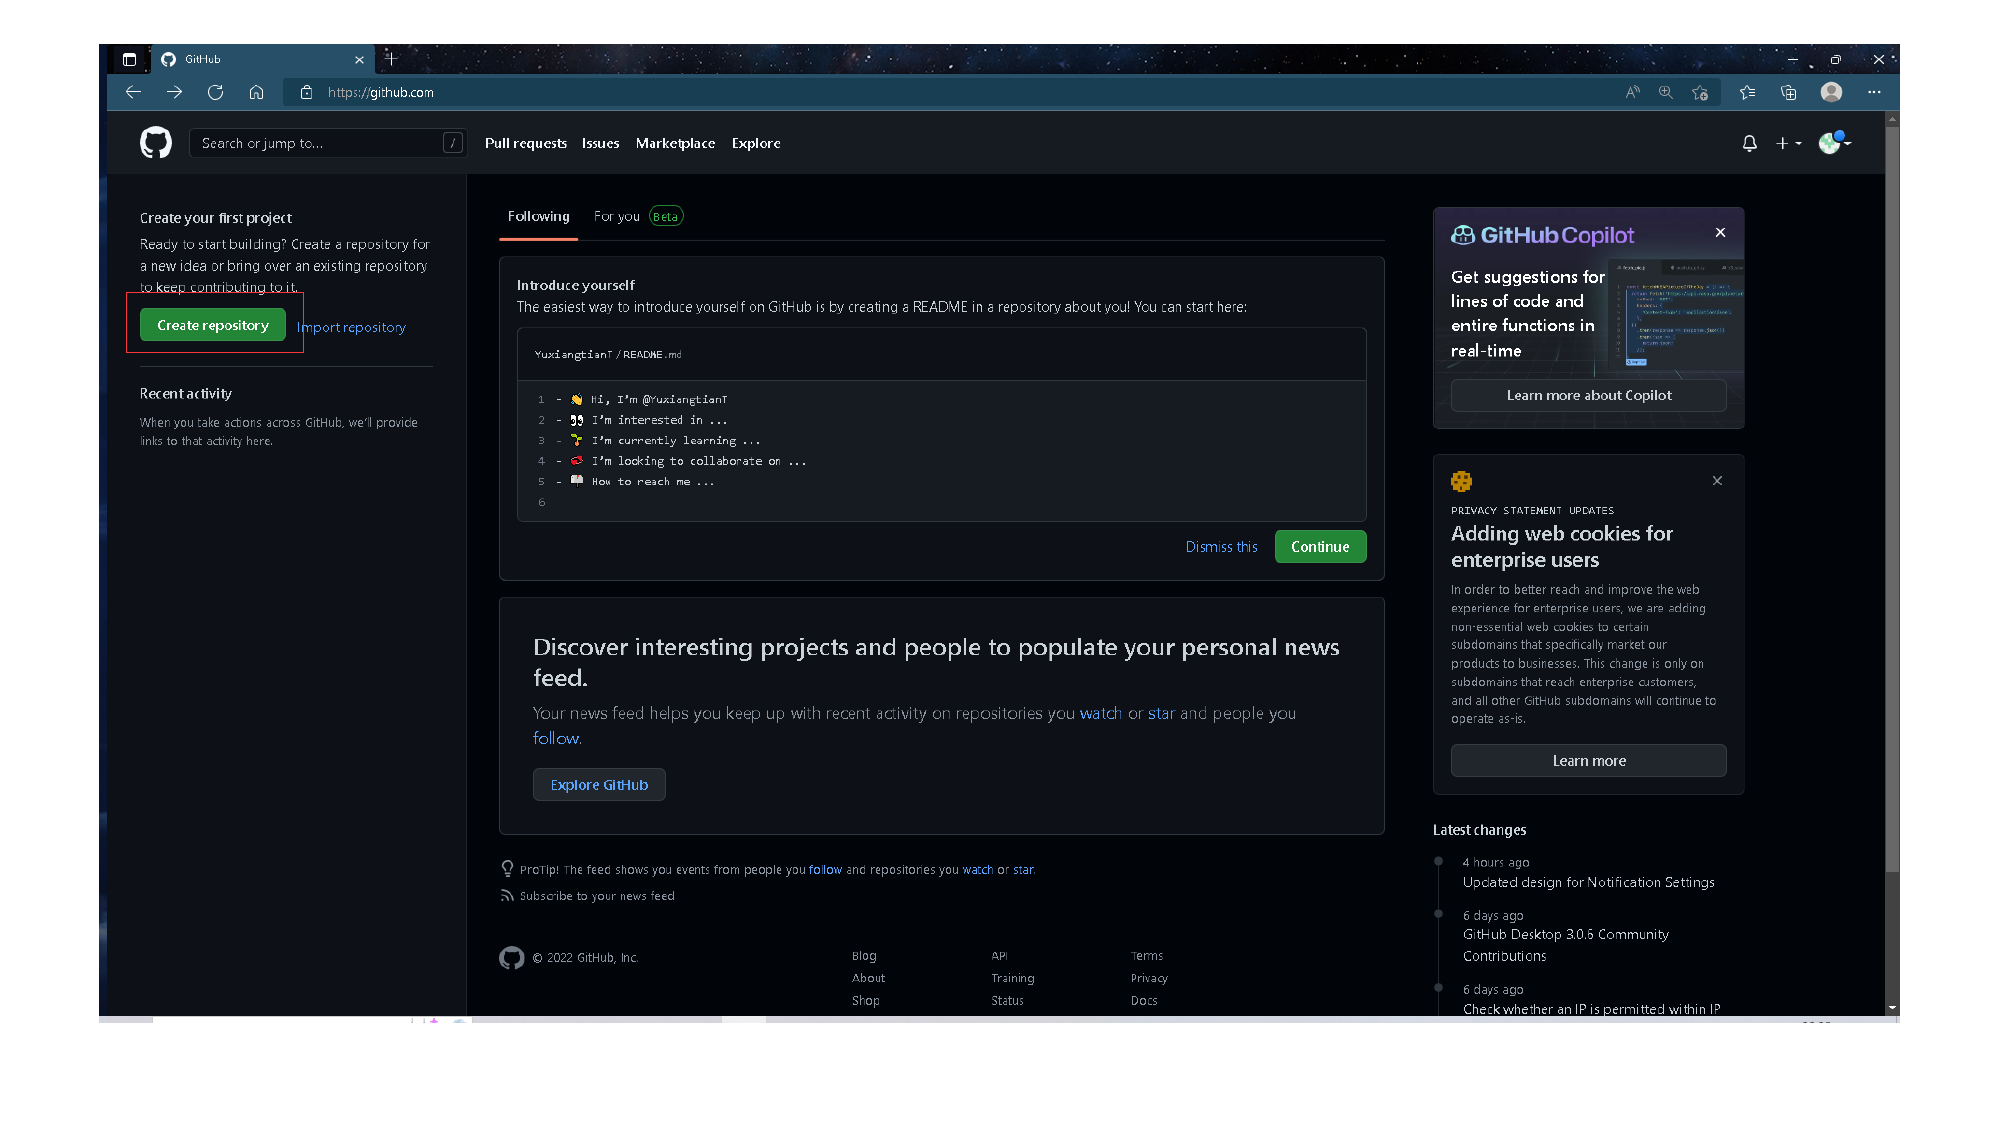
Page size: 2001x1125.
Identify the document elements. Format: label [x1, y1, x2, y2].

list [99, 44, 1900, 1023]
